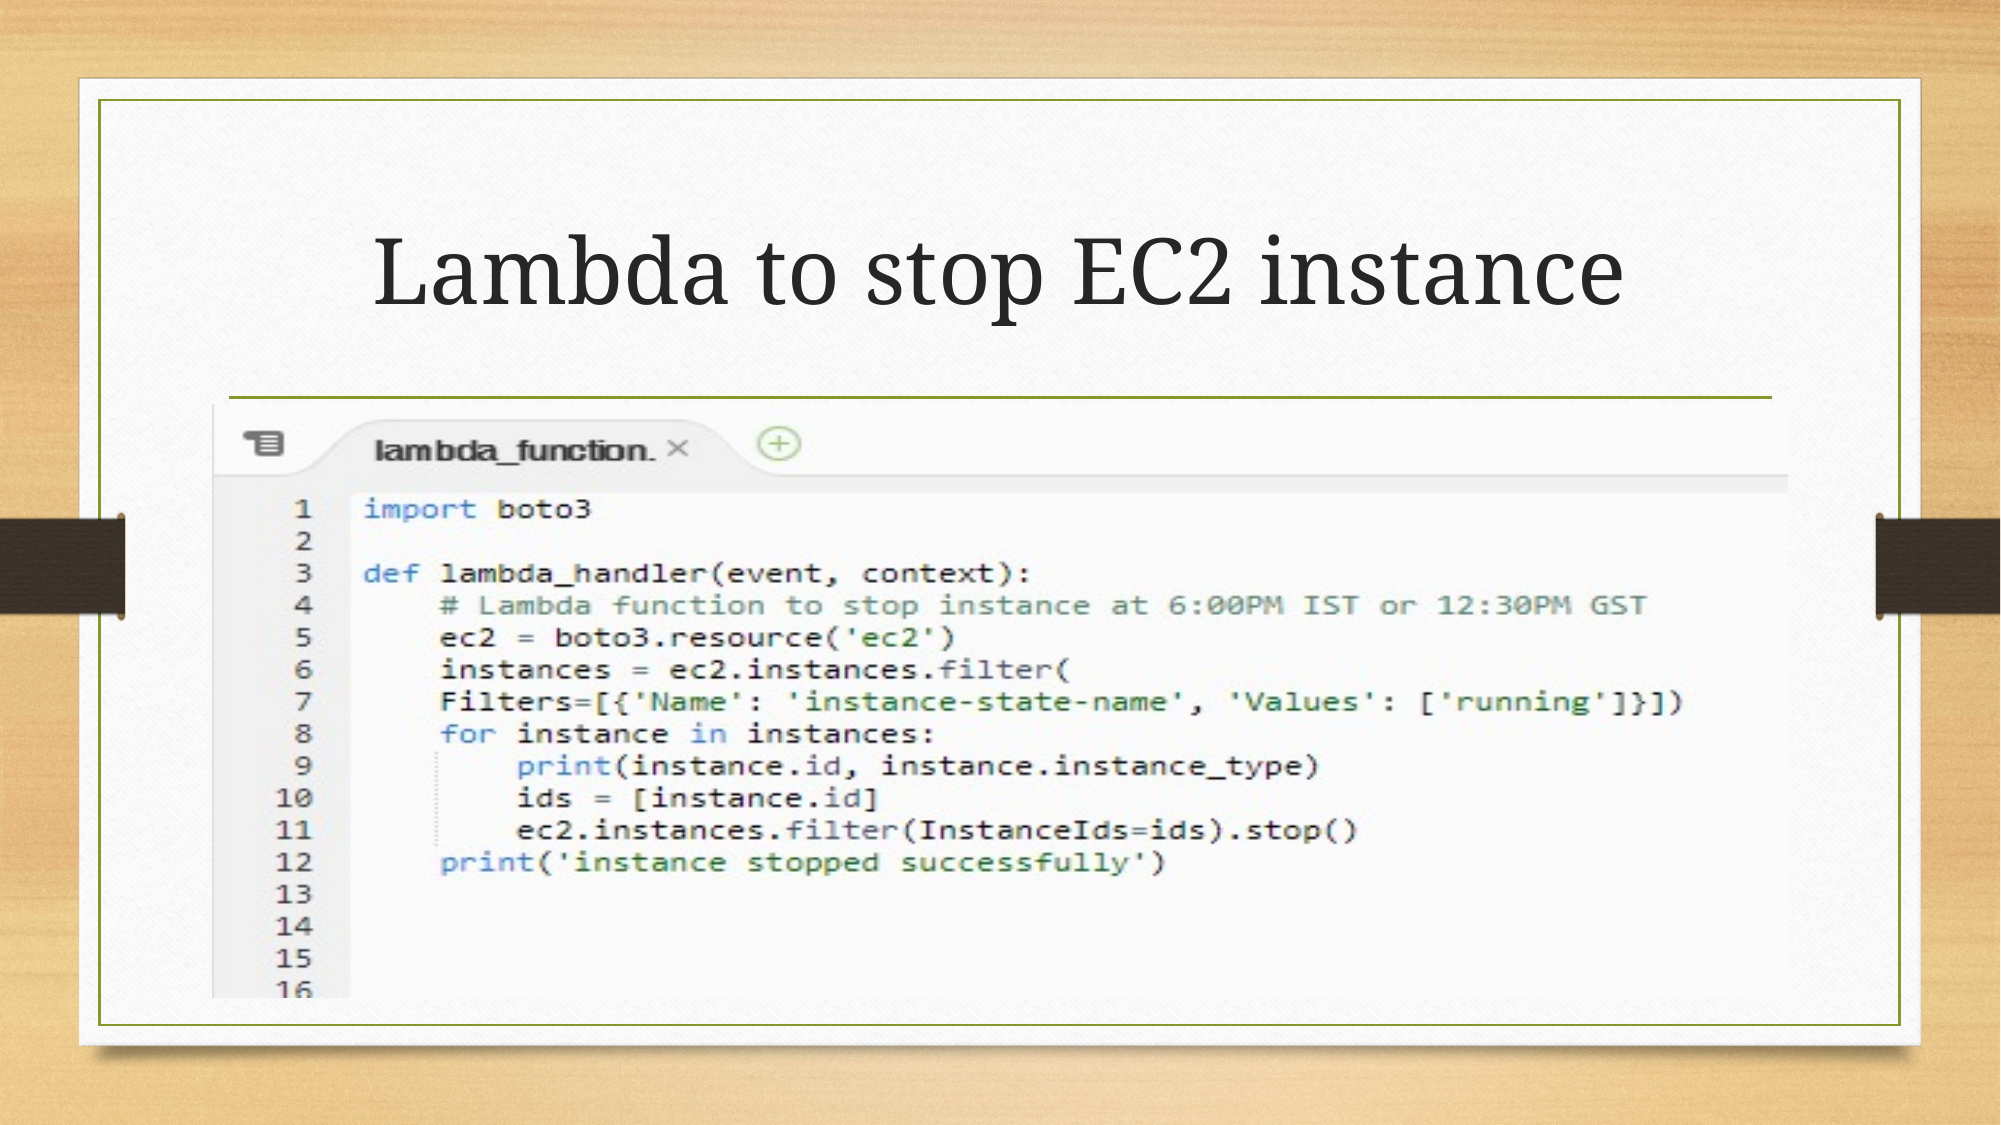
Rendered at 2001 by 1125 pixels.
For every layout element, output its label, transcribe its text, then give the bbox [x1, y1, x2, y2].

title Lambda to stop EC2 instance [212, 161, 1788, 375]
picture [0, 0, 2001, 1125]
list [212, 404, 1788, 998]
